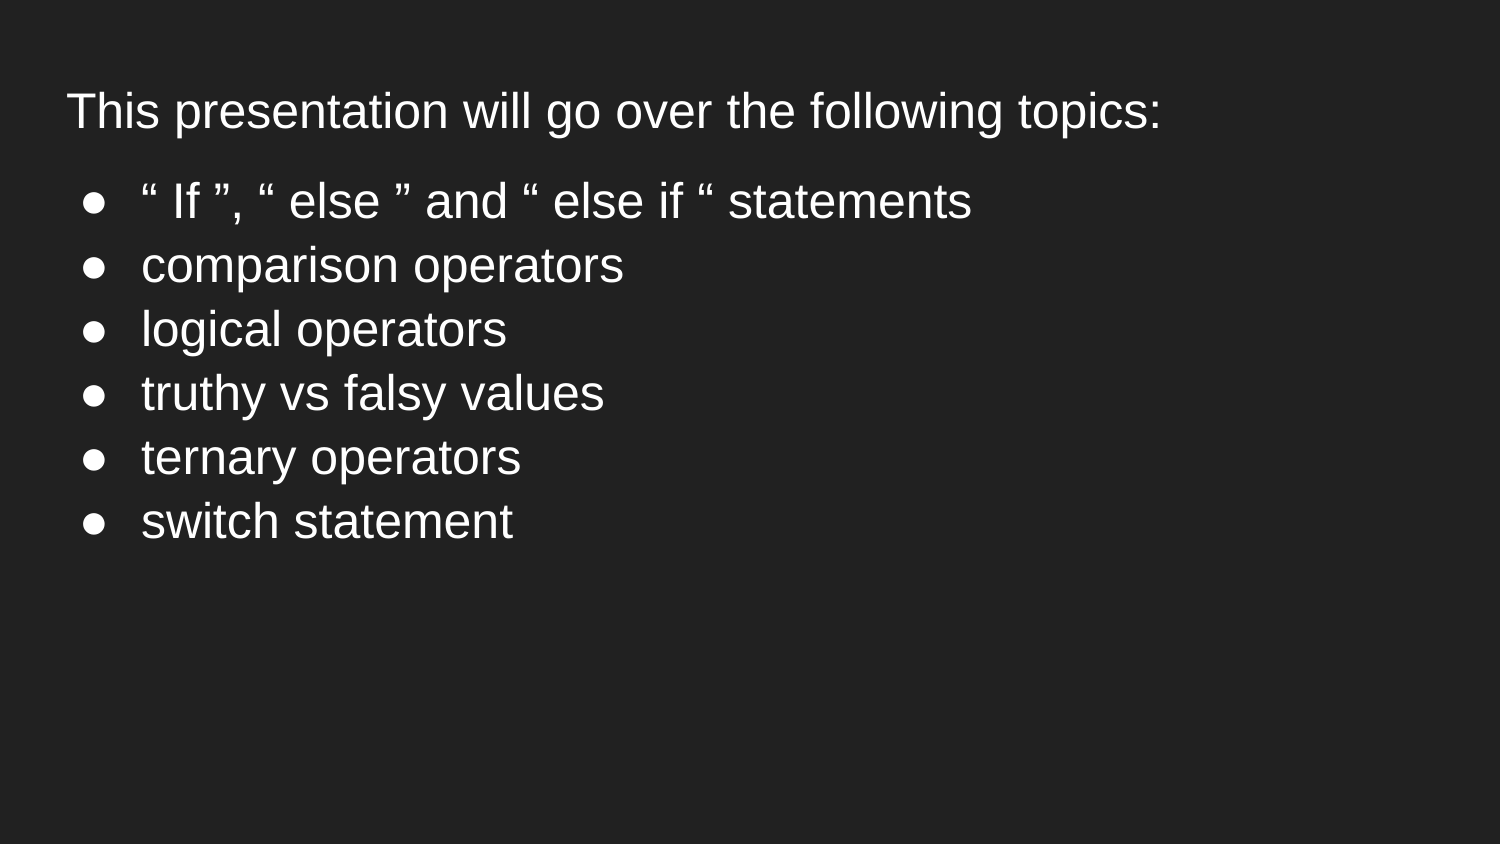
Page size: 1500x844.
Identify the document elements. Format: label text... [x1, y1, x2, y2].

subtitle This presentation will go over the following topics: “ If ”, “ else ” and “ else if “ statements comparison operators logical operators truthy vs falsy values ternary operators switch statement [51, 60, 1449, 794]
